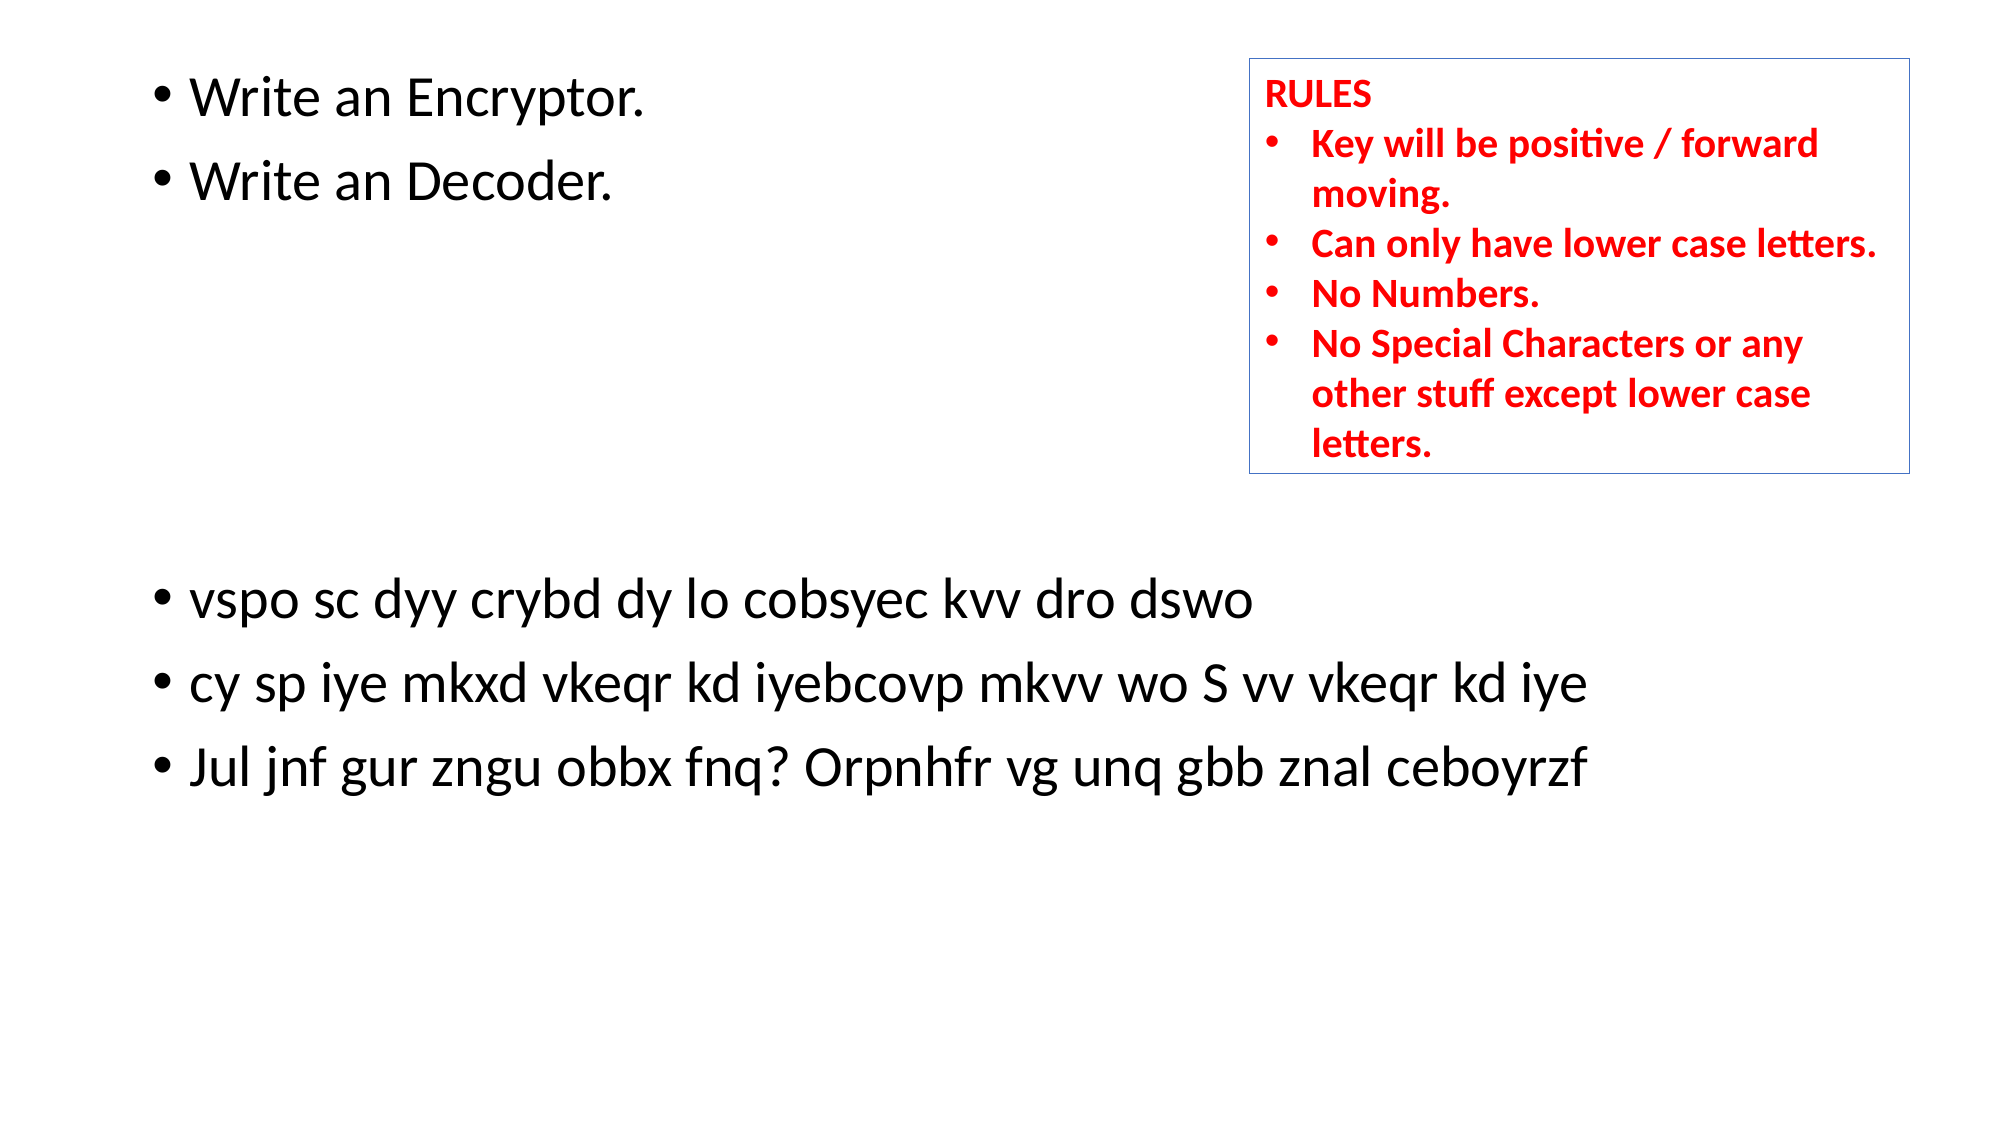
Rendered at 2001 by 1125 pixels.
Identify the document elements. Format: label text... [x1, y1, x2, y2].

list Write an Encryptor. Write an Decoder. vspo sc dyy crybd dy lo cobsyec kvv dro dswo cy sp iye mkxd vkeqr kd iyebcovp mkvv wo S vv vkeqr kd iye Jul jnf gur zngu obbx fnq? Orpnhfr vg unq gbb znal ceboyrzf [137, 58, 1863, 1014]
text_box RULES Key will be positive / forward moving. Can only have lower case letters. No Numbers. No Special Characters or any other stuff except lower case letters. [1249, 58, 1910, 474]
